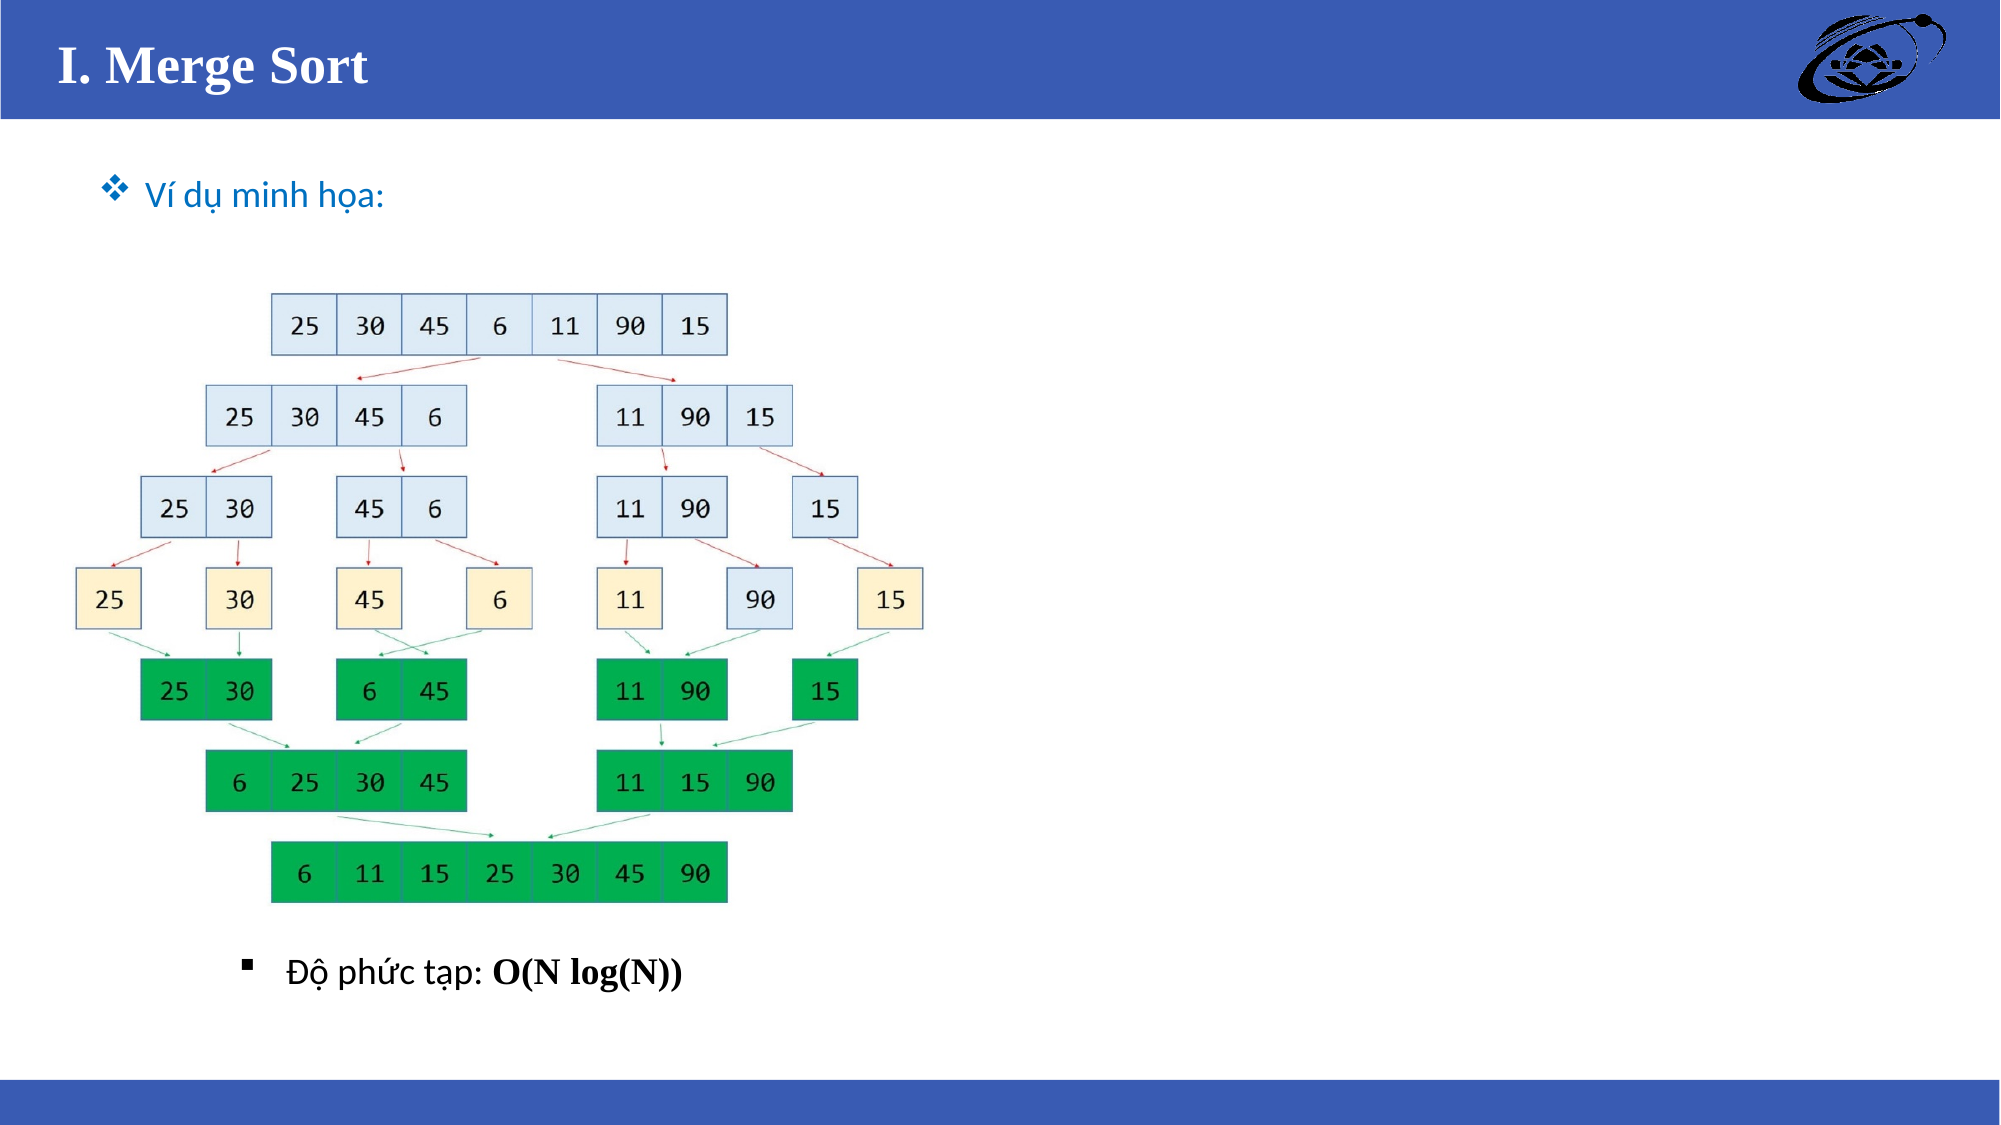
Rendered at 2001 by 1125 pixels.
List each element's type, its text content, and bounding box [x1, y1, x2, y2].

text_box I. Merge Sort [42, 22, 692, 102]
picture [1797, 13, 1947, 106]
text_box Ví dụ minh họa: [83, 162, 499, 223]
text_box Độ phức tạp: O(N log(N)) [224, 939, 840, 1000]
picture [62, 275, 935, 933]
